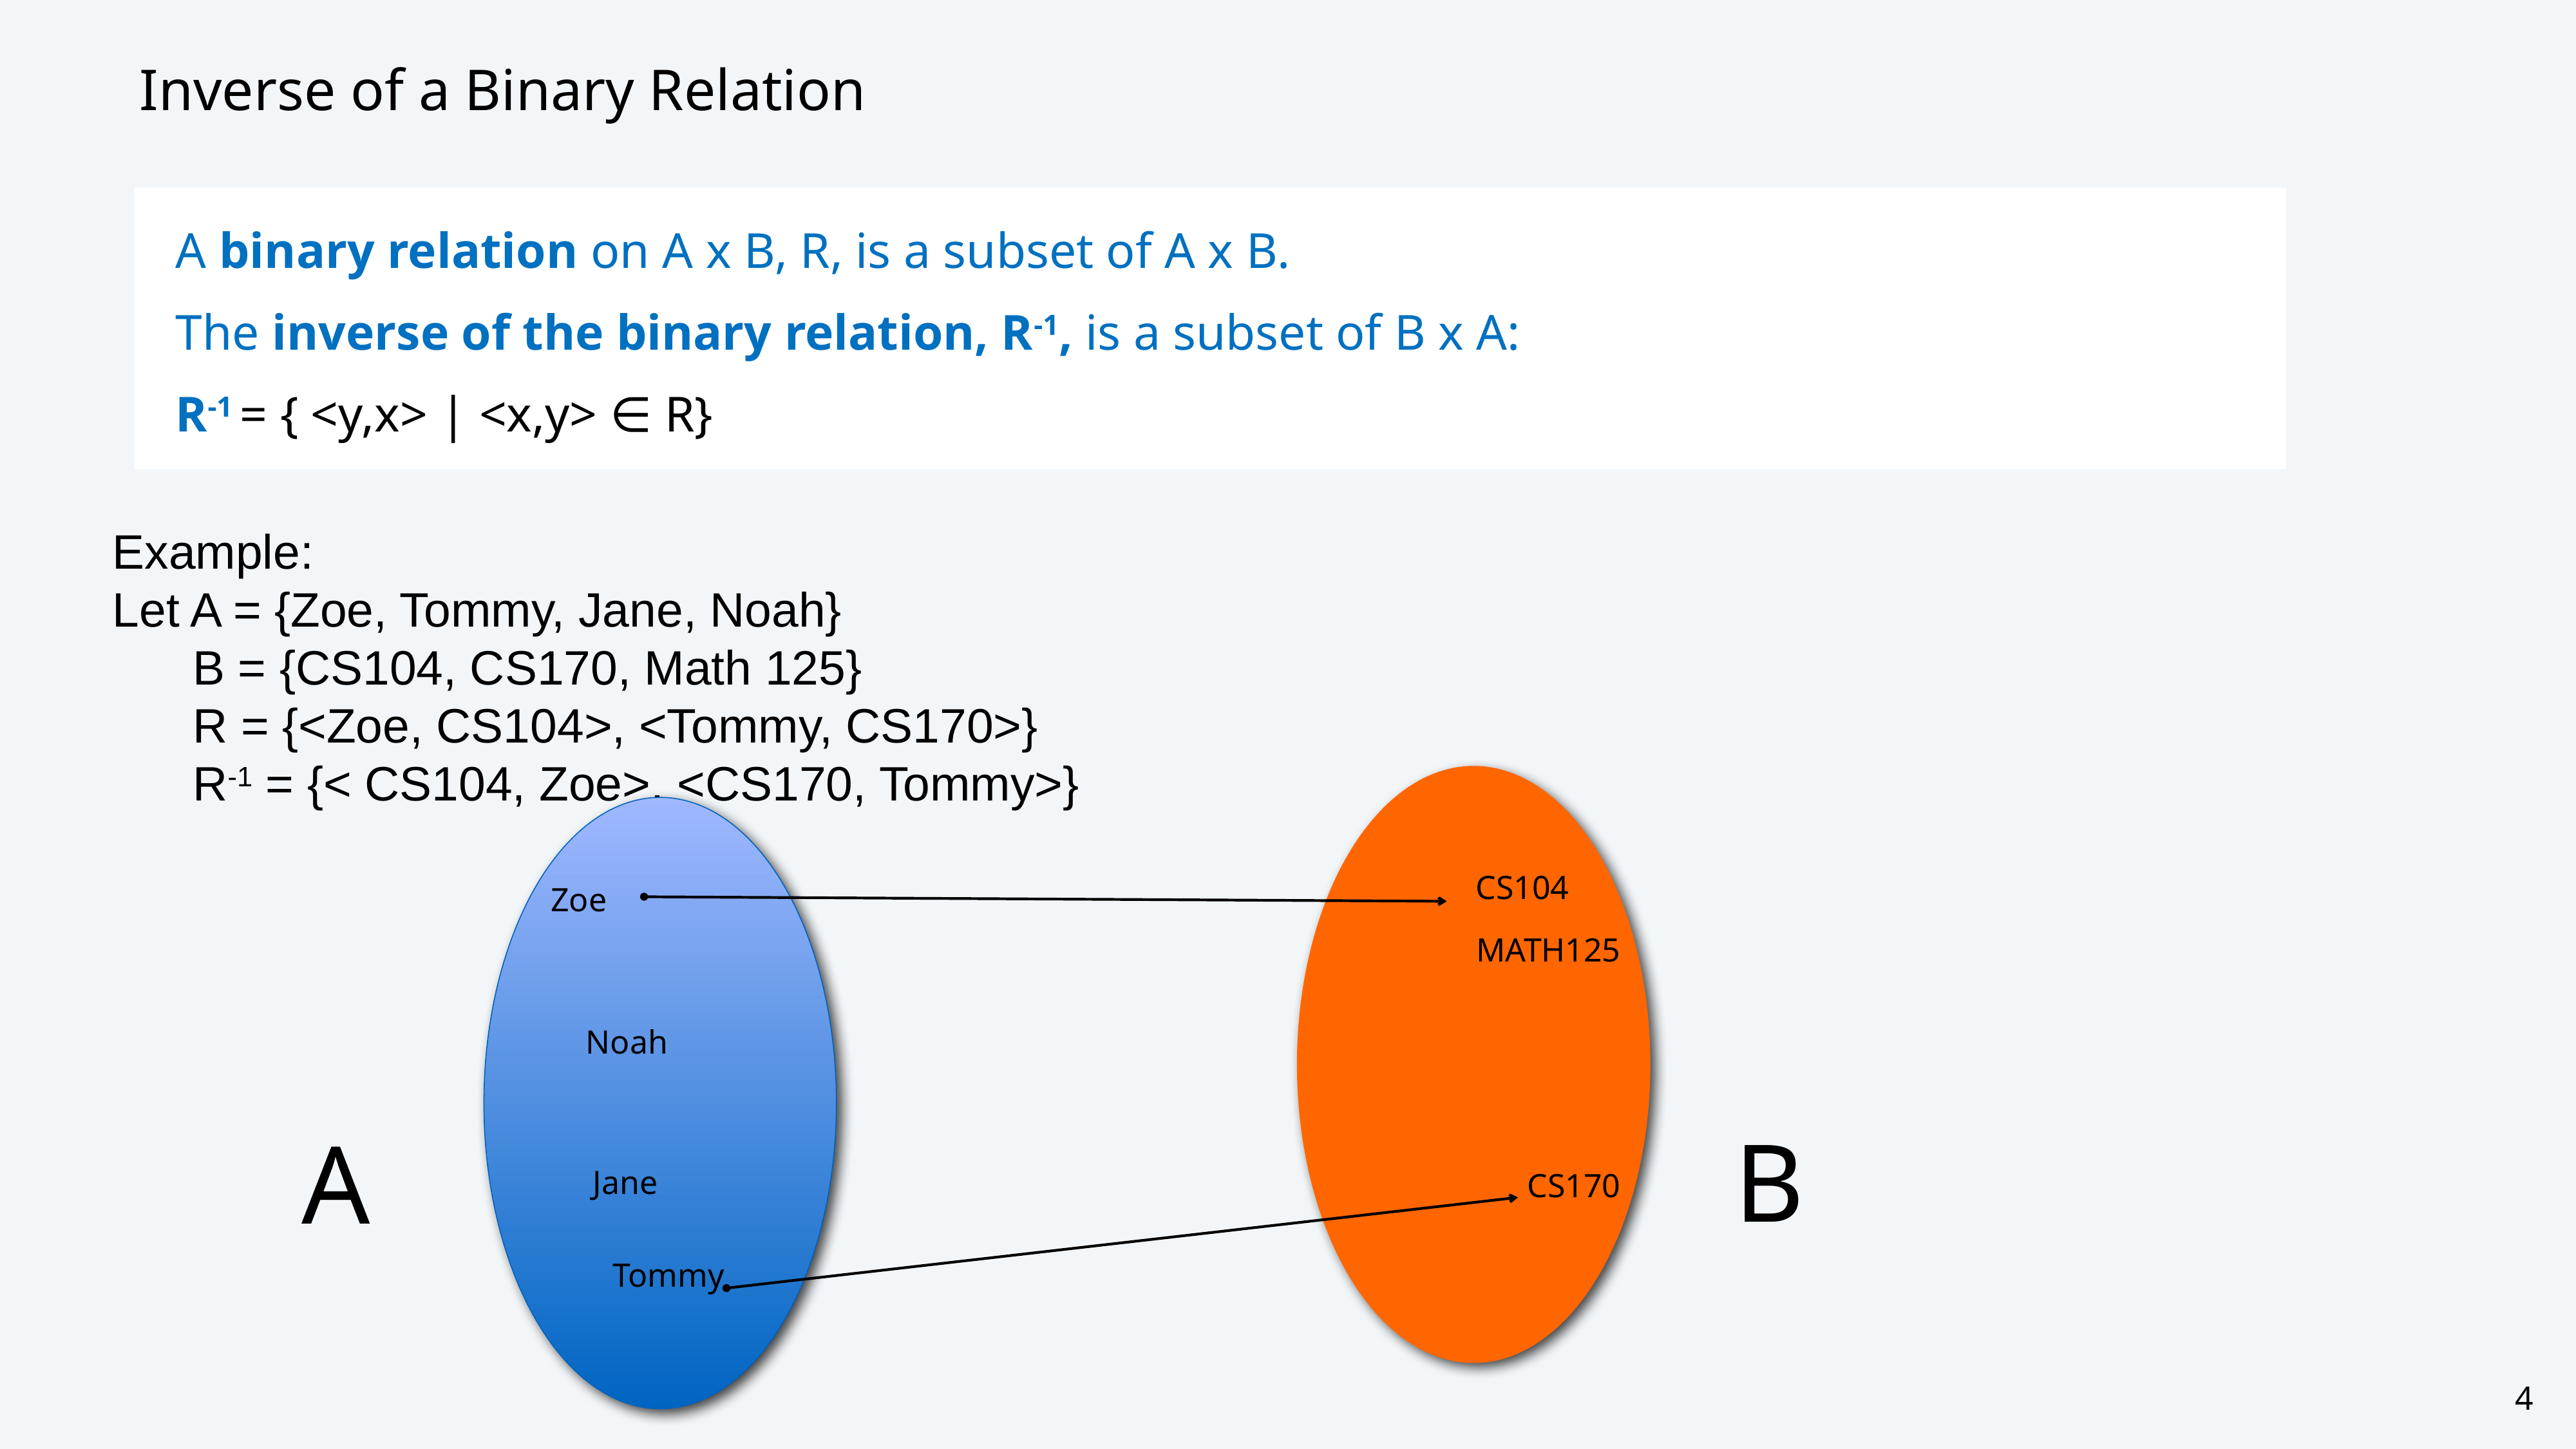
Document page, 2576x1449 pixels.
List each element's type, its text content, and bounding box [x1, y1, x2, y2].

list A binary relation on A x B, R, is a subset of A x B. The inverse of the binary relation, R-1, is a subset of B x A: R-1 = { <y,x> | <x,y> ∈ R} [133, 187, 2287, 457]
text_box [483, 876, 837, 1410]
text_box [542, 797, 788, 891]
text_box A [292, 1112, 473, 1250]
title Inverse of a Binary Relation [133, 39, 2320, 136]
text_box Jane [583, 1157, 751, 1206]
text_box [1296, 766, 1651, 1193]
text_box B [1725, 1110, 1906, 1249]
slide_number 4 [2503, 1379, 2546, 1426]
text_box MATH125 [1466, 925, 1634, 973]
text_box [726, 1197, 1519, 1289]
text_box CS104 [1466, 862, 1634, 911]
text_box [643, 896, 1447, 902]
text_box [1368, 1209, 1629, 1363]
text_box CS170 [1518, 1160, 1685, 1209]
text_box Noah [576, 1016, 744, 1065]
text_box Example: Let A = {Zoe, Tommy, Jane, Noah} B = {CS104, CS170, Math 125} R = {<Zoe, CS104>, <Tommy, CS170>} R-1 = {< CS104, Zoe>, <CS170, Tommy>} [107, 457, 2347, 874]
text_box Zoe [541, 875, 709, 923]
text_box Tommy [603, 1249, 725, 1298]
